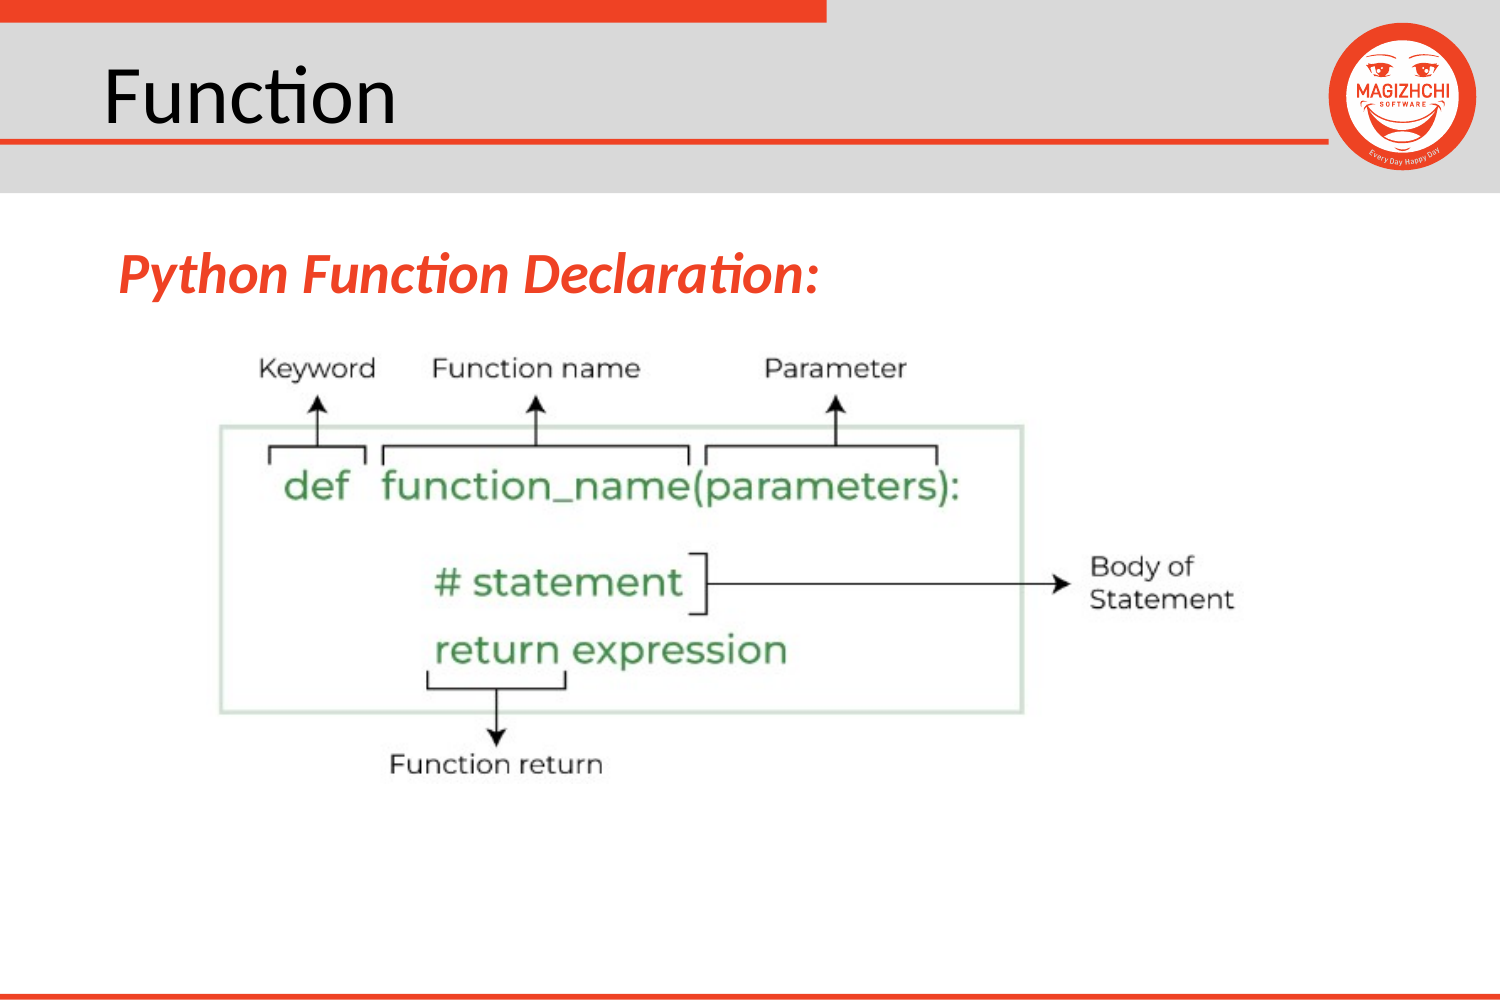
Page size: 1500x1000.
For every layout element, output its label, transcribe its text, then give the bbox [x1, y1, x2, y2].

list Python Function Declaration: [103, 228, 1397, 863]
picture [206, 339, 1244, 784]
title Function [88, 53, 1418, 140]
